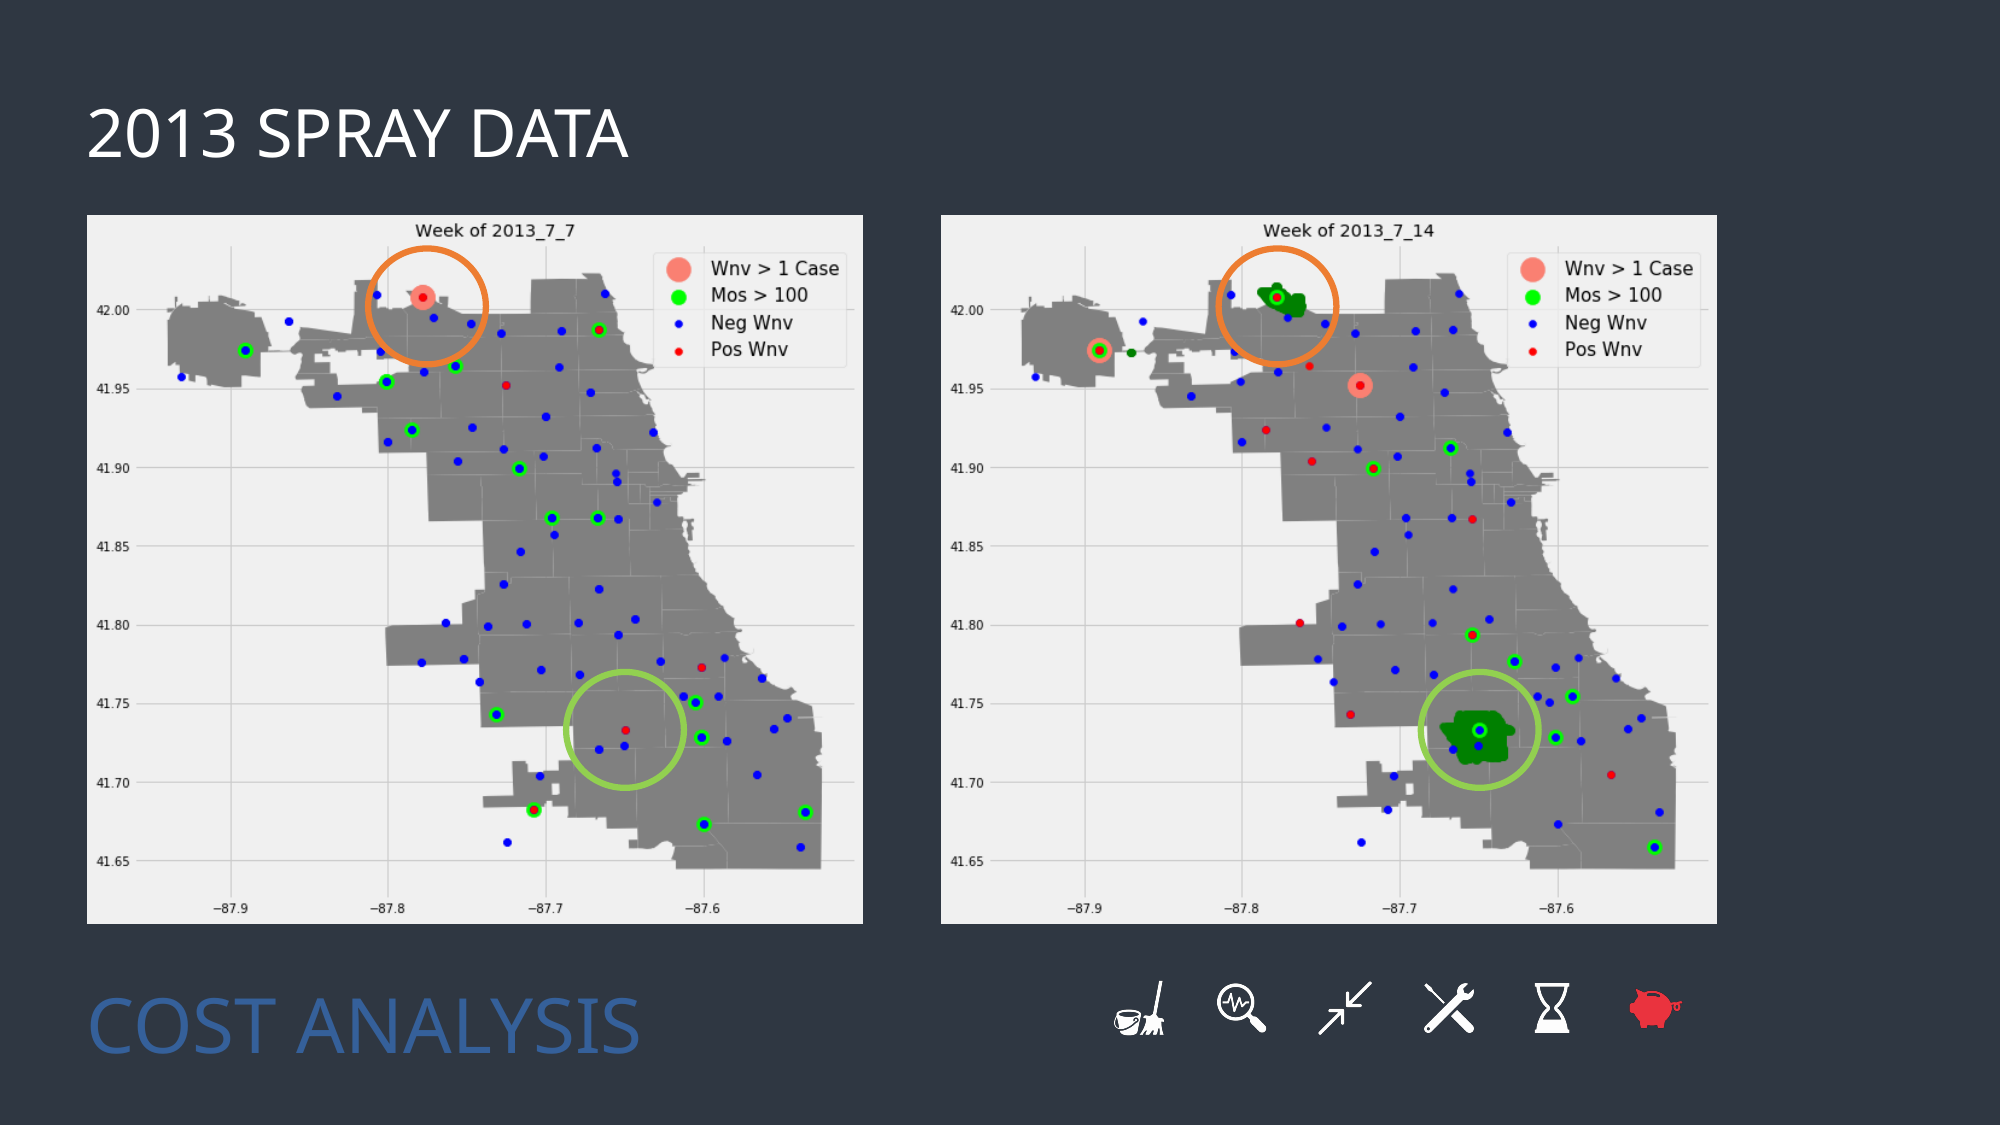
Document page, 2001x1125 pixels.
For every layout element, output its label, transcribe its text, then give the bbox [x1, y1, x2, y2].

picture [1625, 978, 1685, 1038]
picture [87, 215, 863, 924]
picture [1315, 978, 1375, 1038]
title COST ANALYSIS [71, 923, 1079, 1077]
picture [1109, 978, 1169, 1038]
text_box 2013 SPRAY DATA [71, 83, 1299, 179]
picture [1522, 978, 1582, 1038]
picture [1212, 978, 1272, 1038]
picture [941, 215, 1717, 924]
picture [1419, 978, 1479, 1038]
